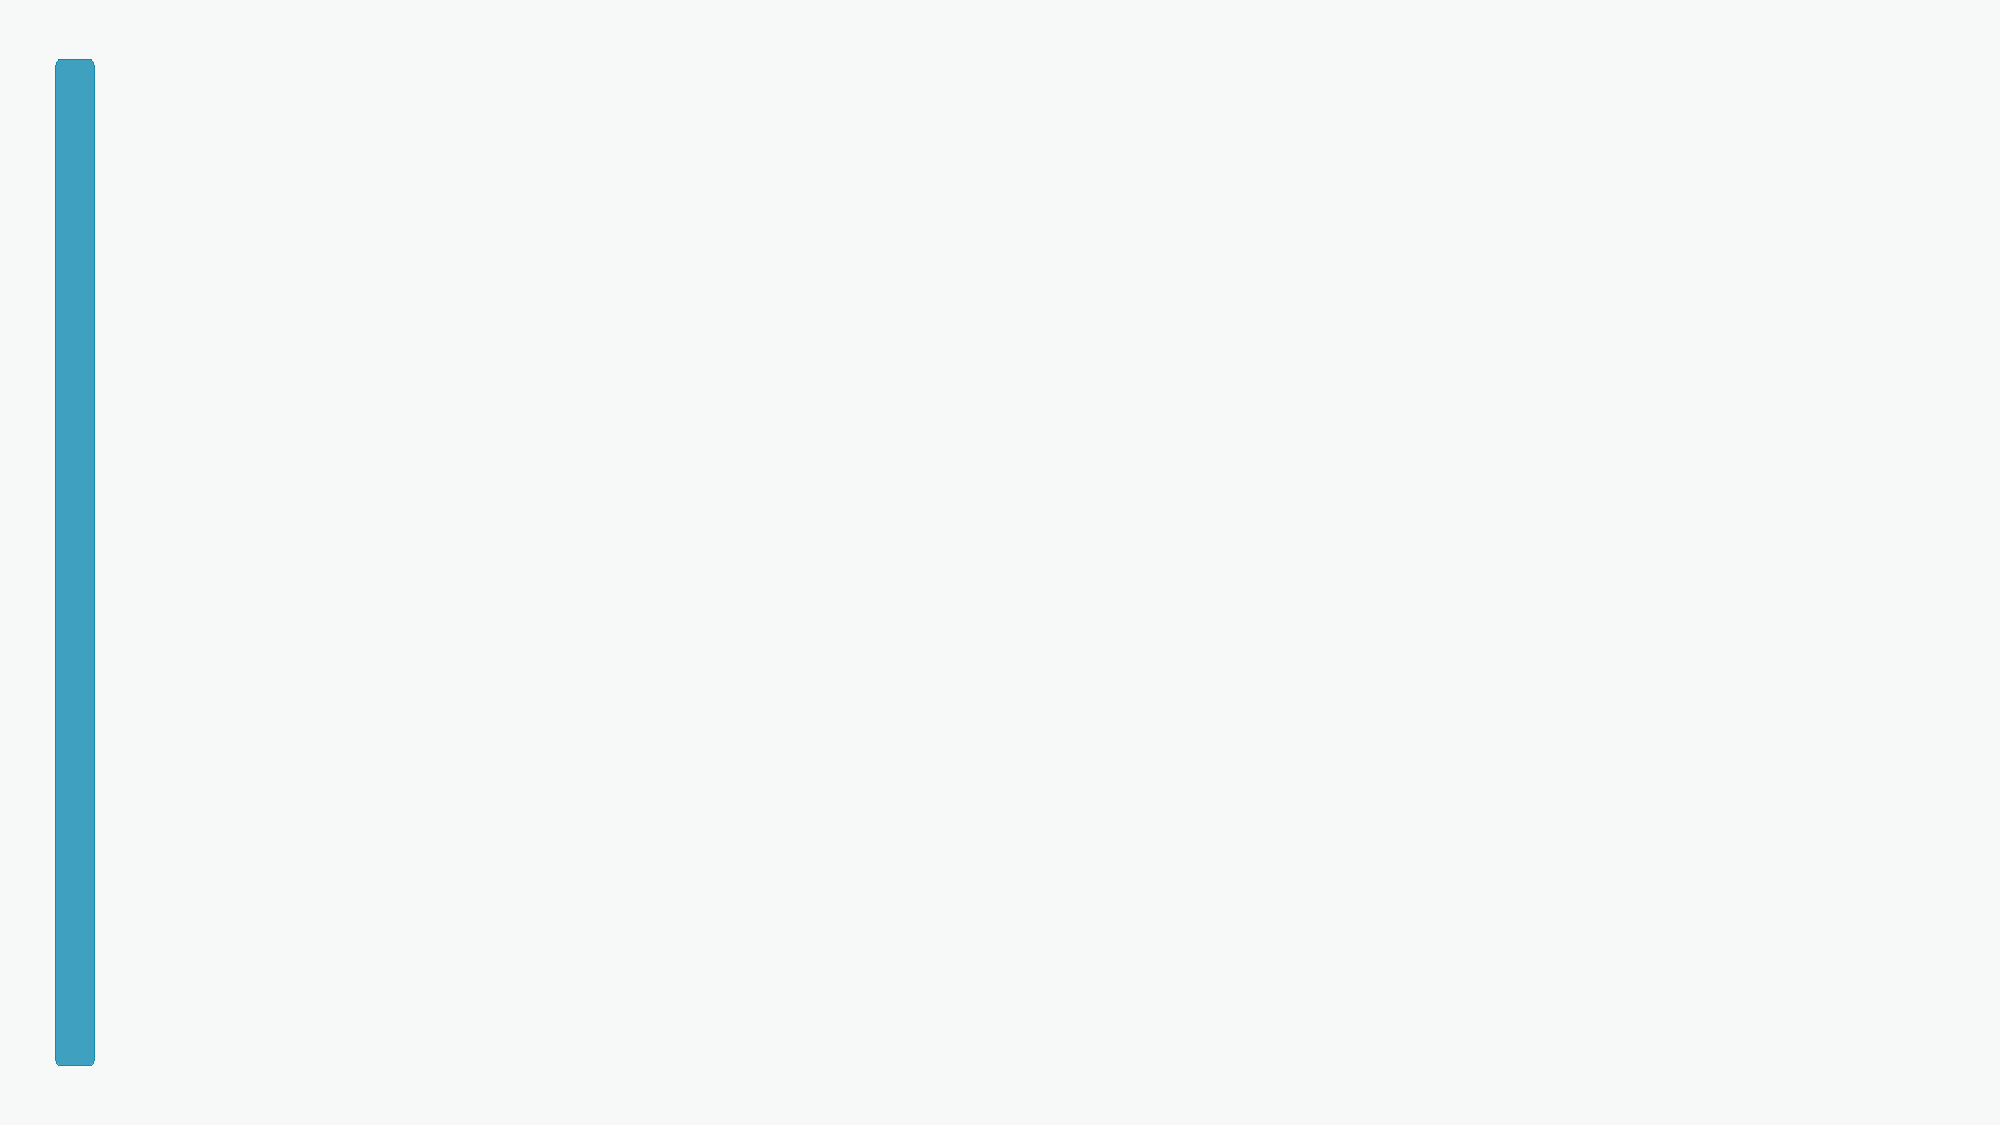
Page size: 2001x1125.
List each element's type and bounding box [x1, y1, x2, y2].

text_box [54, 58, 96, 1067]
